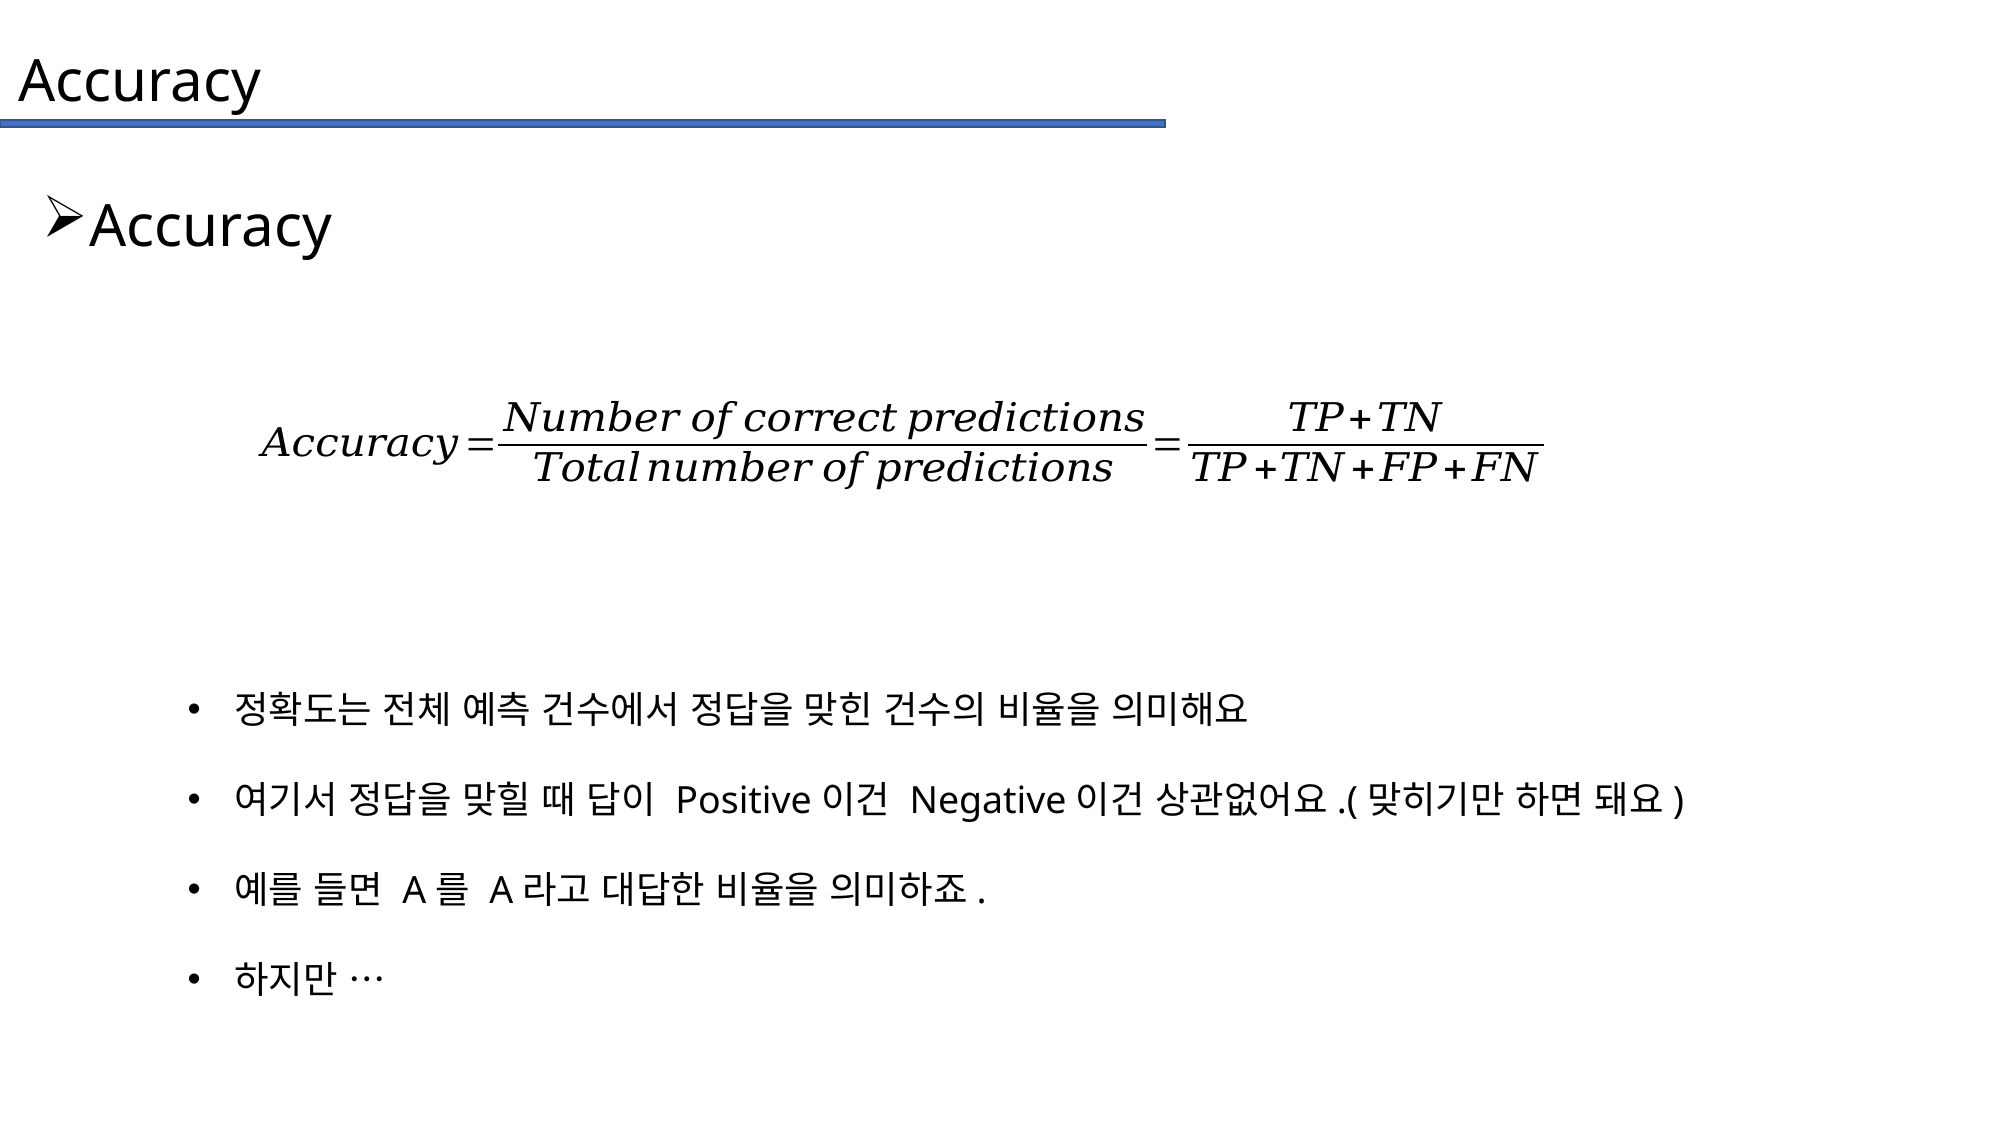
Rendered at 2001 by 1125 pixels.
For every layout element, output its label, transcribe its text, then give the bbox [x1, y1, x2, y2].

text_box Accuracy [27, 180, 1380, 266]
text_box Accuracy [3, 35, 1072, 121]
text_box [0, 119, 1166, 128]
text_box 정확도는 전체 예측 건수에서 정답을 맞힌 건수의 비율을 의미해요 여기서 정답을 맞힐 때 답이 Positive이건 Negative이건 상관없어요.(맞히기만 하면 돼요) 예를 들면 A를 A라고 대답한 비율을 의미하죠. 하지만 … [172, 634, 1873, 1009]
